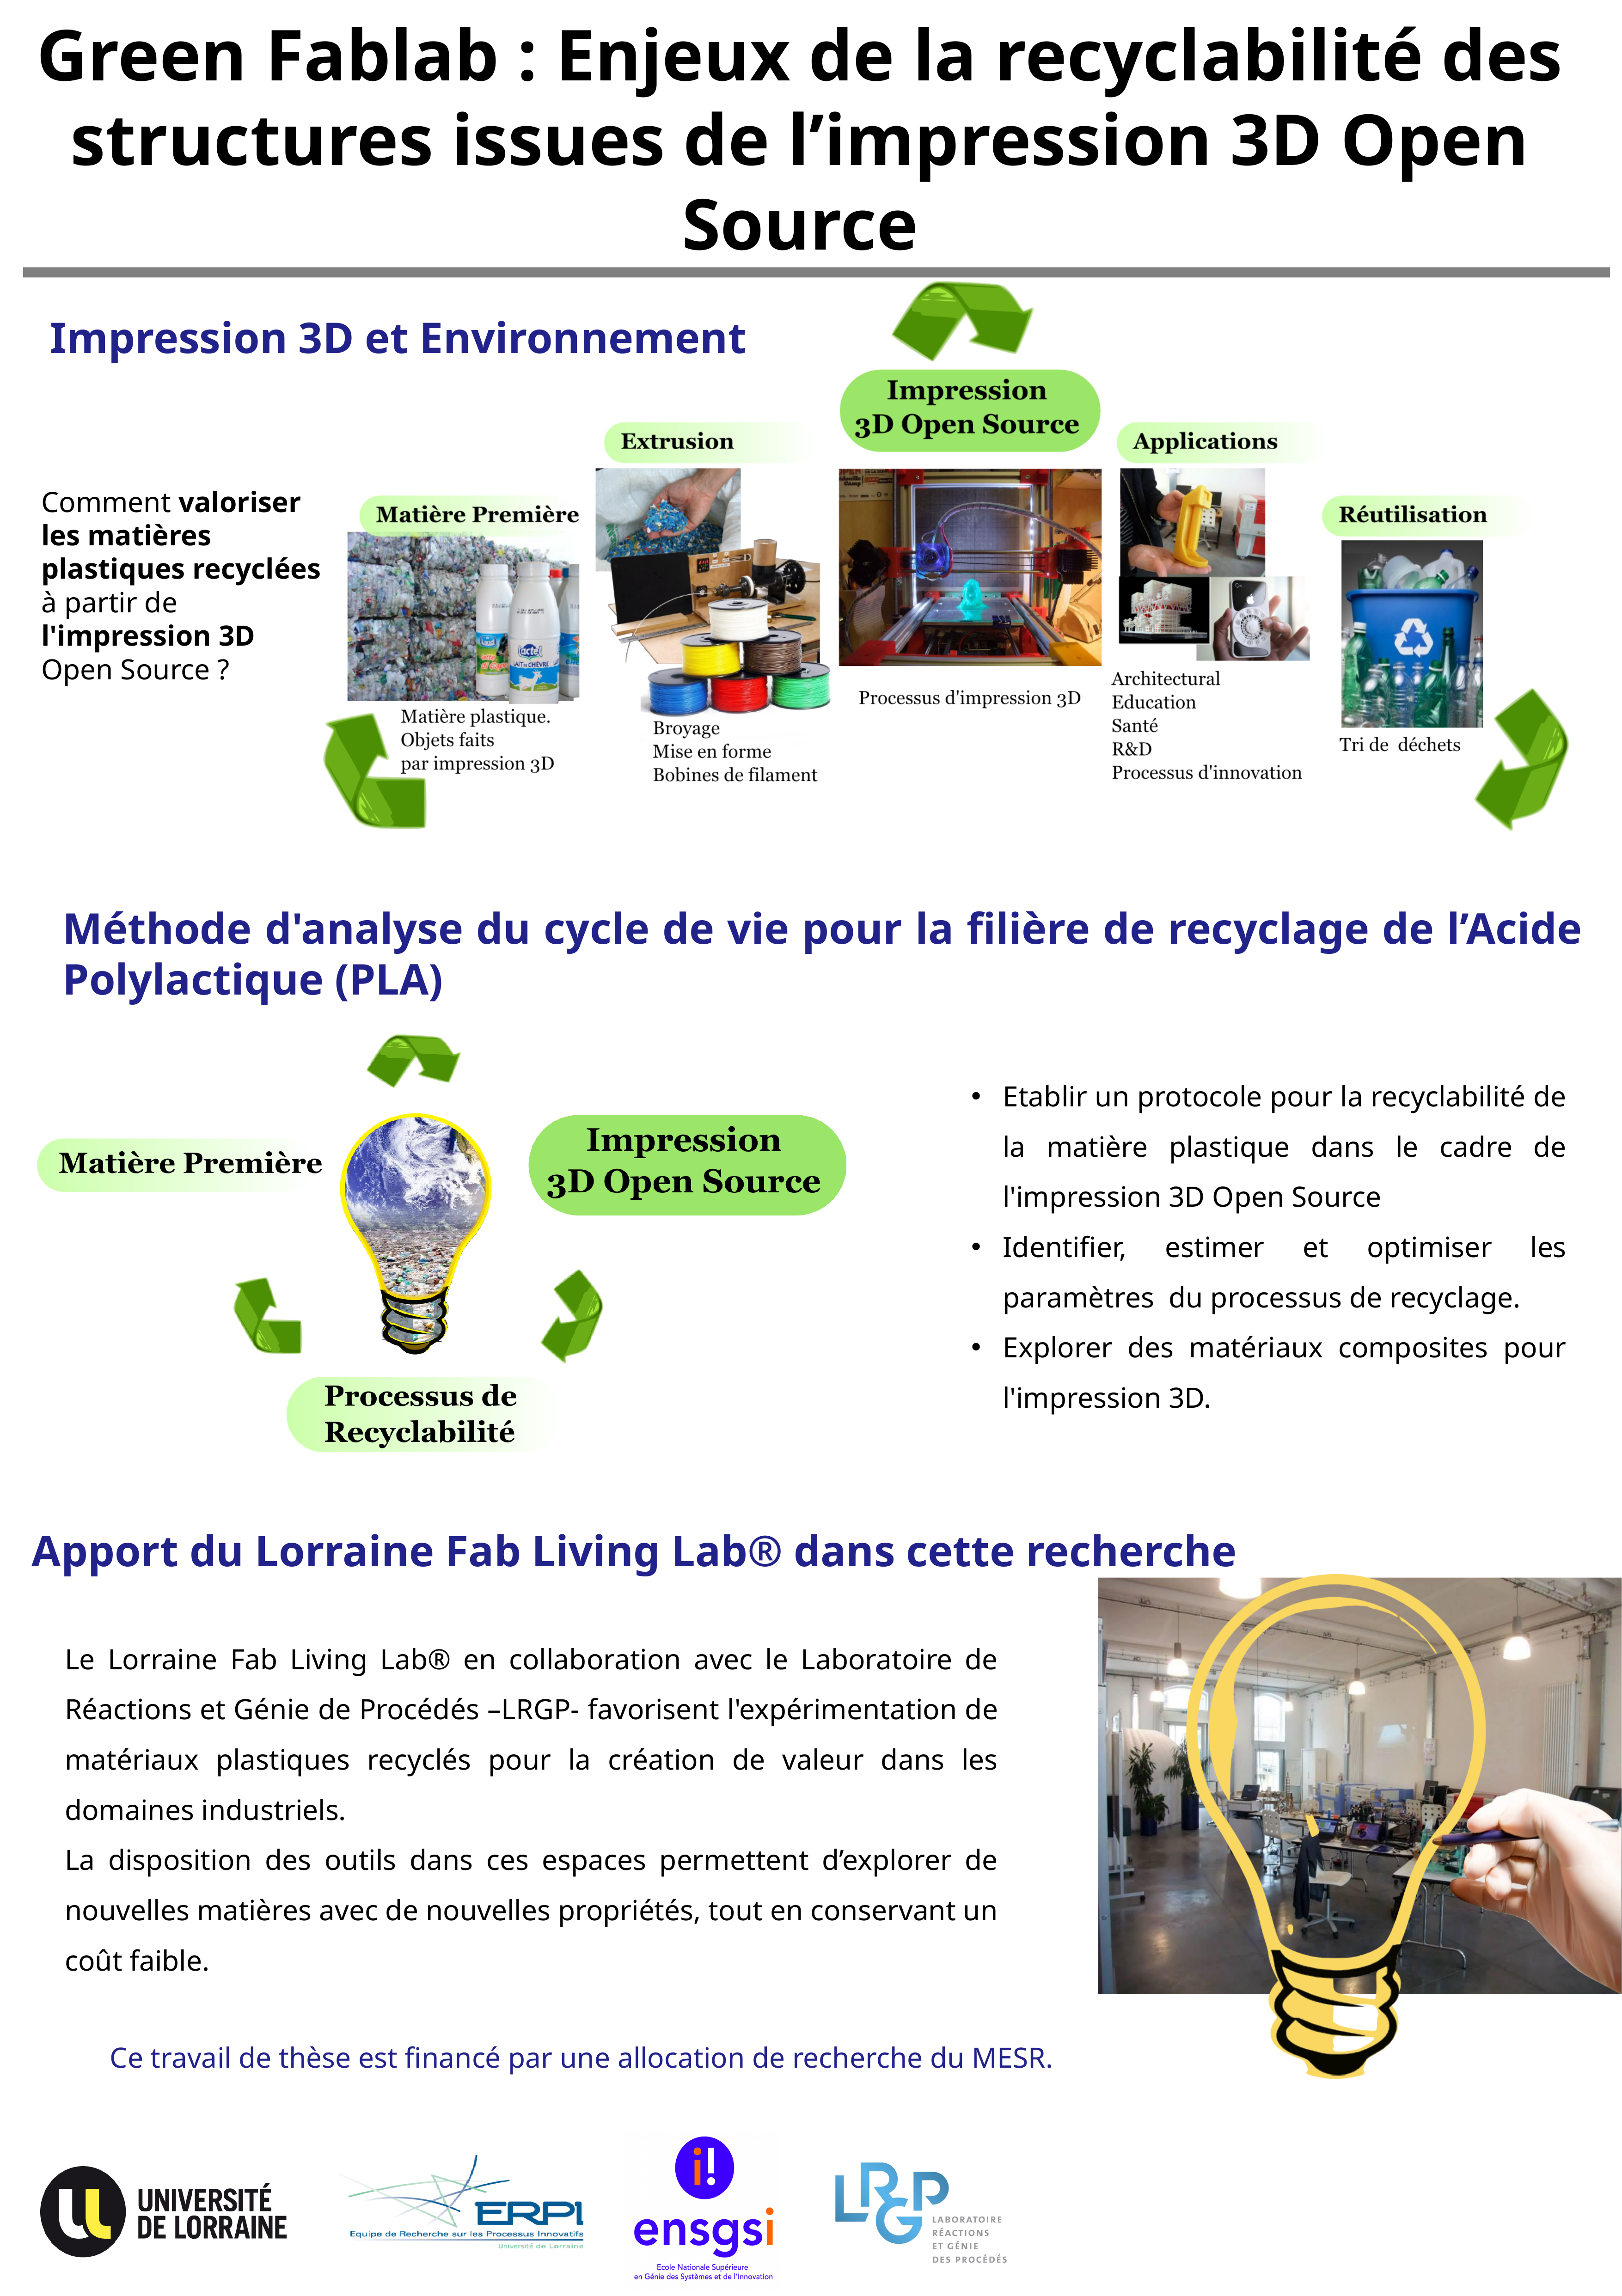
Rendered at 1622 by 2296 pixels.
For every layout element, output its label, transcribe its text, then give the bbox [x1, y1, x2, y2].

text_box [1098, 1574, 1622, 2079]
text_box [23, 267, 1610, 278]
picture [37, 1034, 846, 1453]
picture [832, 2160, 1009, 2265]
picture [323, 281, 1569, 839]
text_box Ce travail de thèse est financé par une allocation de recherche du MESR. [104, 2037, 1059, 2076]
text_box Comment valoriser les matières plastiques recyclées à partir de l'impression 3D Open Source ? [36, 482, 320, 688]
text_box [338, 2152, 589, 2253]
text_box Méthode d'analyse du cycle de vie pour la filière de recyclage de l’Acide Polylactique (PLA) [58, 899, 1589, 1006]
text_box Le Lorraine Fab Living Lab® en collaboration avec le Laboratoire de Réactions et Génie de Procédés –LRGP- favorisent l'expérimentation de matériaux plastiques recyclés pour la création de valeur dans les domaines industriels. La disposition des outils dans ces espaces permettent d’explorer de nouvelles matières avec de nouvelles propriétés, tout en conservant un coût faible. [42, 1577, 1022, 2047]
text_box Impression 3D et Environnement [45, 308, 320, 364]
text_box Etablir un protocole pour la recyclabilité de la matière plastique dans le cadre de l'impression 3D Open Source Identifier, estimer et optimiser les paramètres du processus de recyclage. Explorer des matériaux composites pour l'impression 3D. [949, 977, 1590, 1465]
picture [625, 2131, 780, 2290]
picture [19, 2143, 307, 2279]
text_box Apport du Lorraine Fab Living Lab® dans cette recherche [27, 1521, 1589, 1577]
text_box Green Fablab : Enjeux de la recyclabilité des structures issues de l’impression 3D Open Source [0, 0, 1600, 275]
